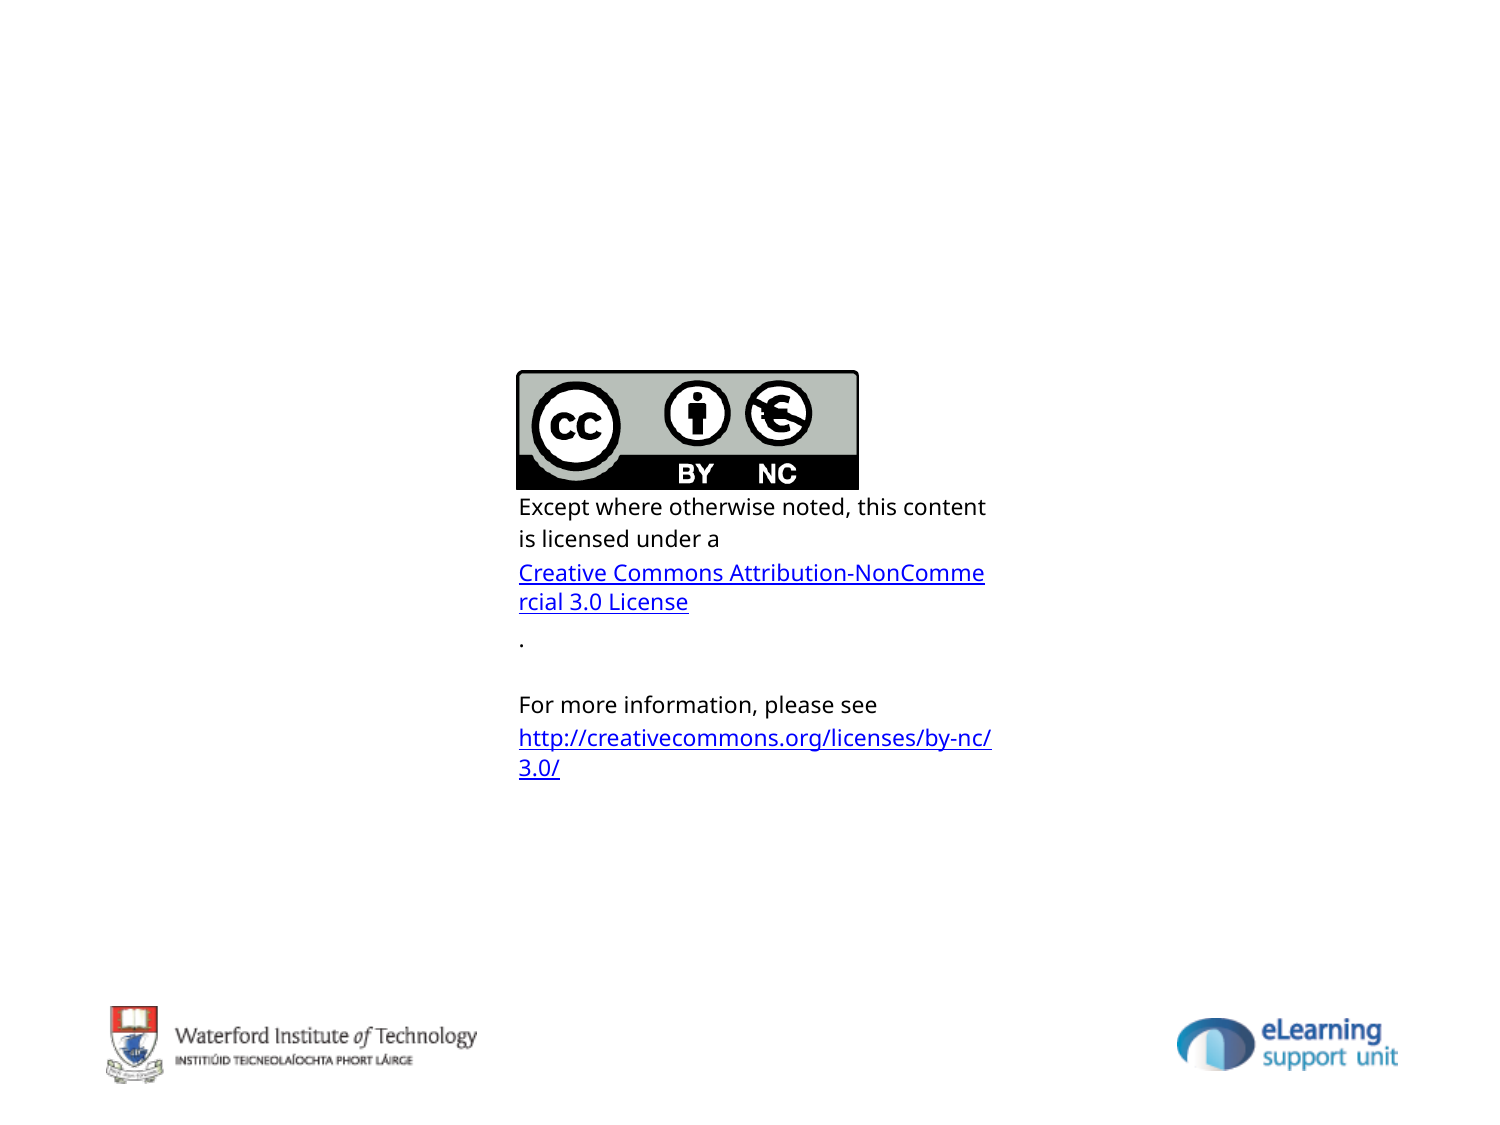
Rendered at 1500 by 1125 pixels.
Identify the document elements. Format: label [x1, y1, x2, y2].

picture [1177, 1018, 1398, 1071]
picture [106, 1006, 477, 1084]
picture [516, 370, 859, 490]
